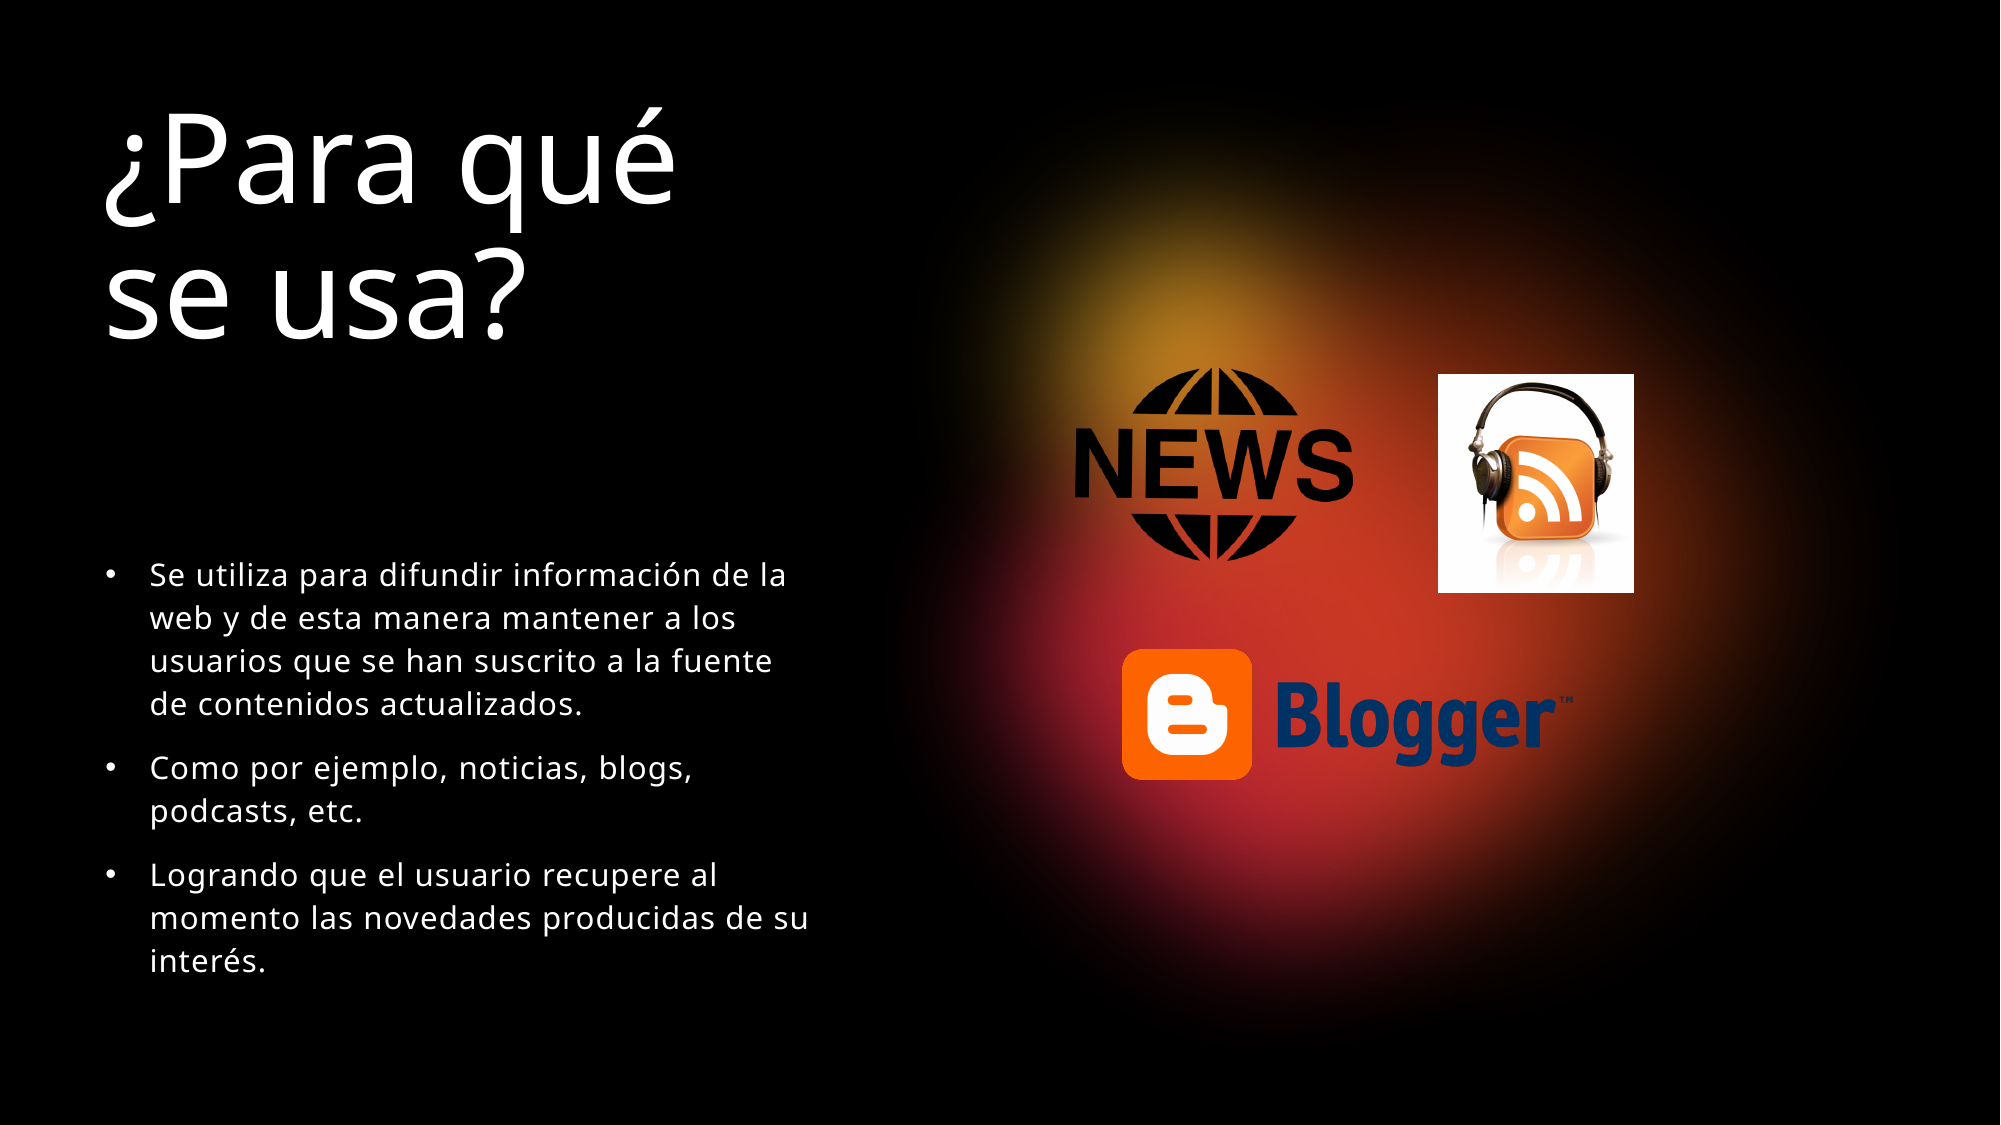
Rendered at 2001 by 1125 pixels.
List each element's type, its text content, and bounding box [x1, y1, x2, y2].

picture [1122, 649, 1573, 780]
picture [1438, 374, 1634, 593]
text_box [0, 0, 807, 1125]
title ¿Para qué se usa? [88, 88, 807, 447]
picture [1075, 325, 1353, 603]
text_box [807, 0, 2000, 1125]
list Se utiliza para difundir información de la web y de esta manera mantener a los usuarios que se han suscrito a la fuente de contenidos actualizados. Como por ejemplo, noticias, blogs, podcasts, etc. Logrando que el usuario recupere al momento las novedades producidas de su interés. [90, 483, 807, 1035]
